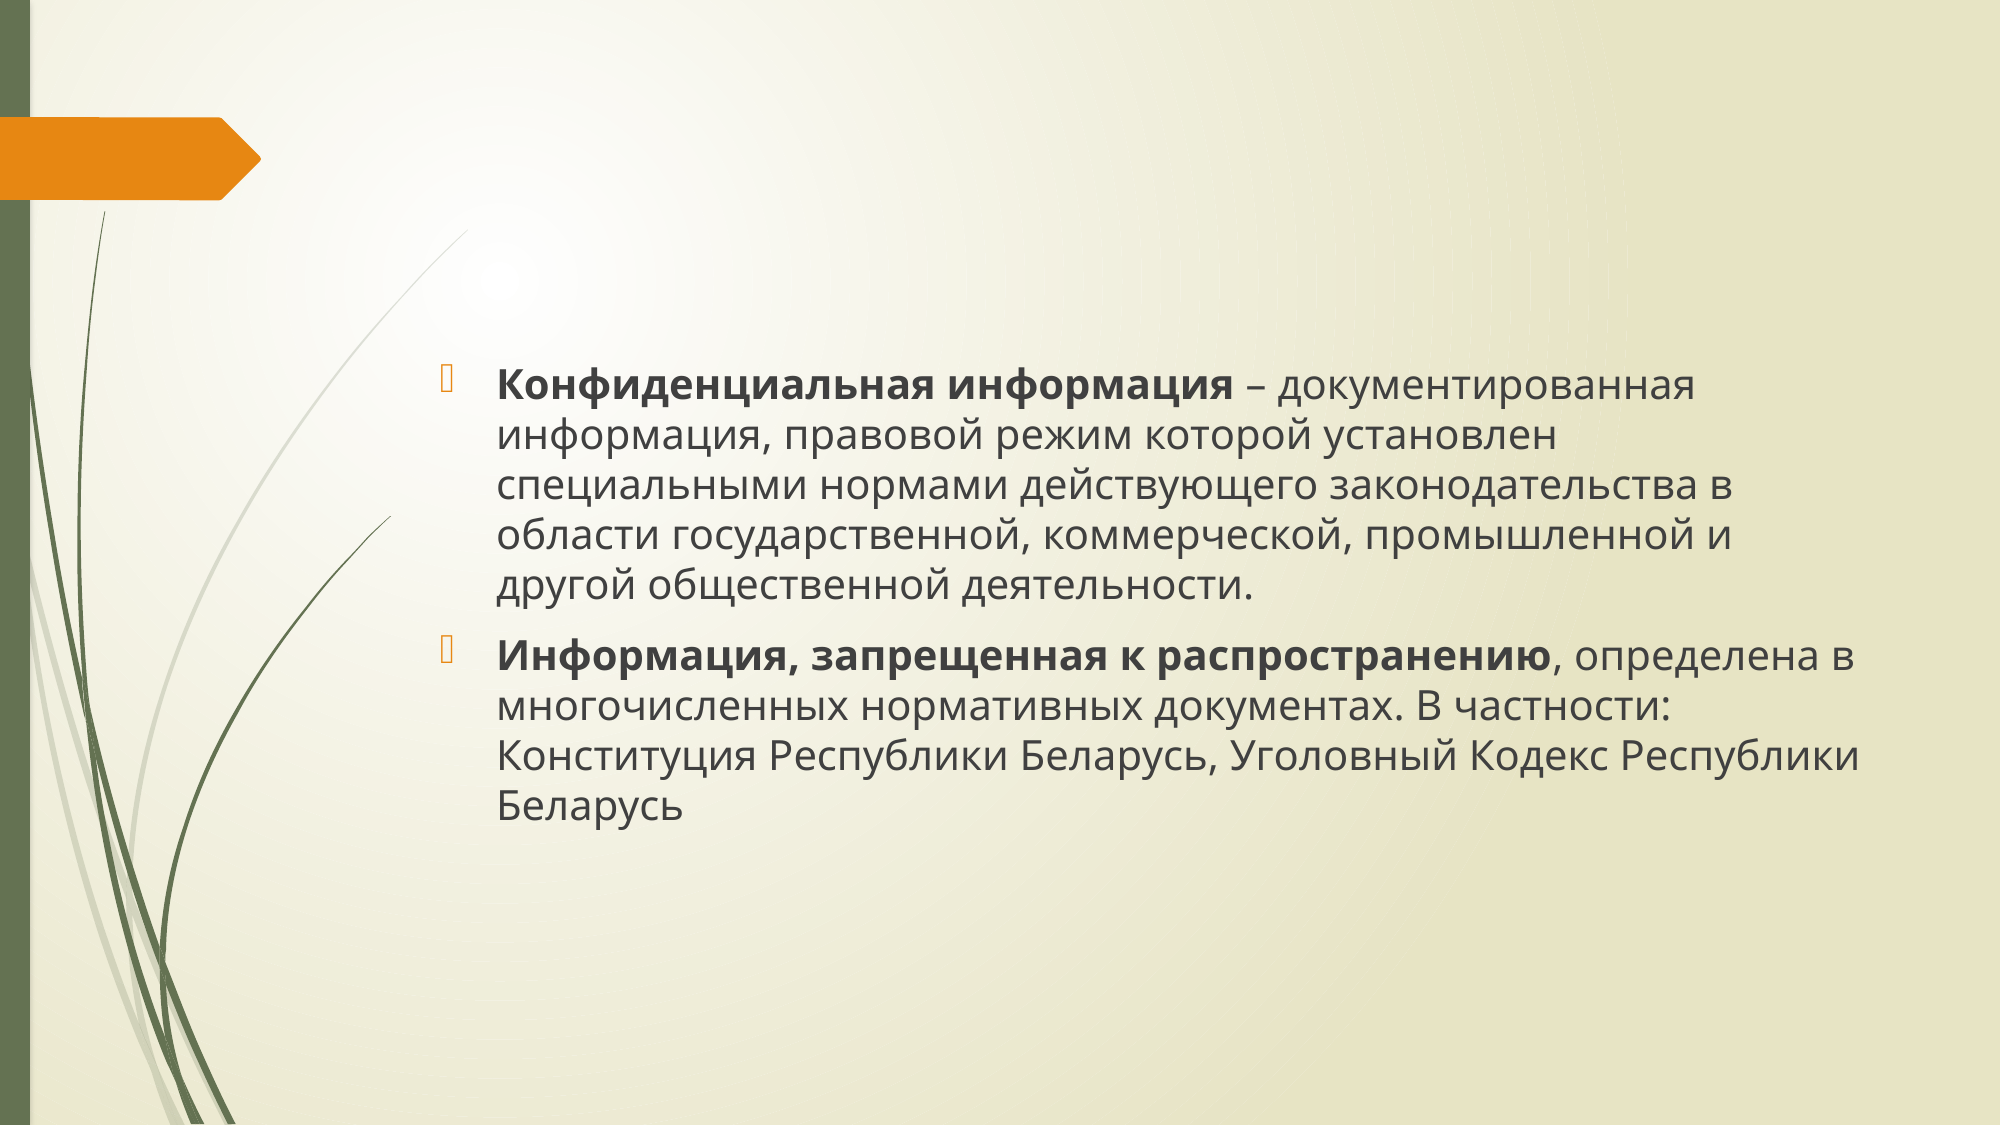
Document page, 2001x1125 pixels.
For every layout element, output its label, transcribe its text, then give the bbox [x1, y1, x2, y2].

list Конфиденциальная информация – документированная информация, правовой режим которой установлен специальными нормами действующего законодательства в области государственной, коммерческой, промышленной и другой общественной деятельности. Информация, запрещенная к распространению, определена в многочисленных нормативных документах. В частности: Конституция Республики Беларусь, Уголовный Кодекс Республики Беларусь [424, 350, 1888, 970]
